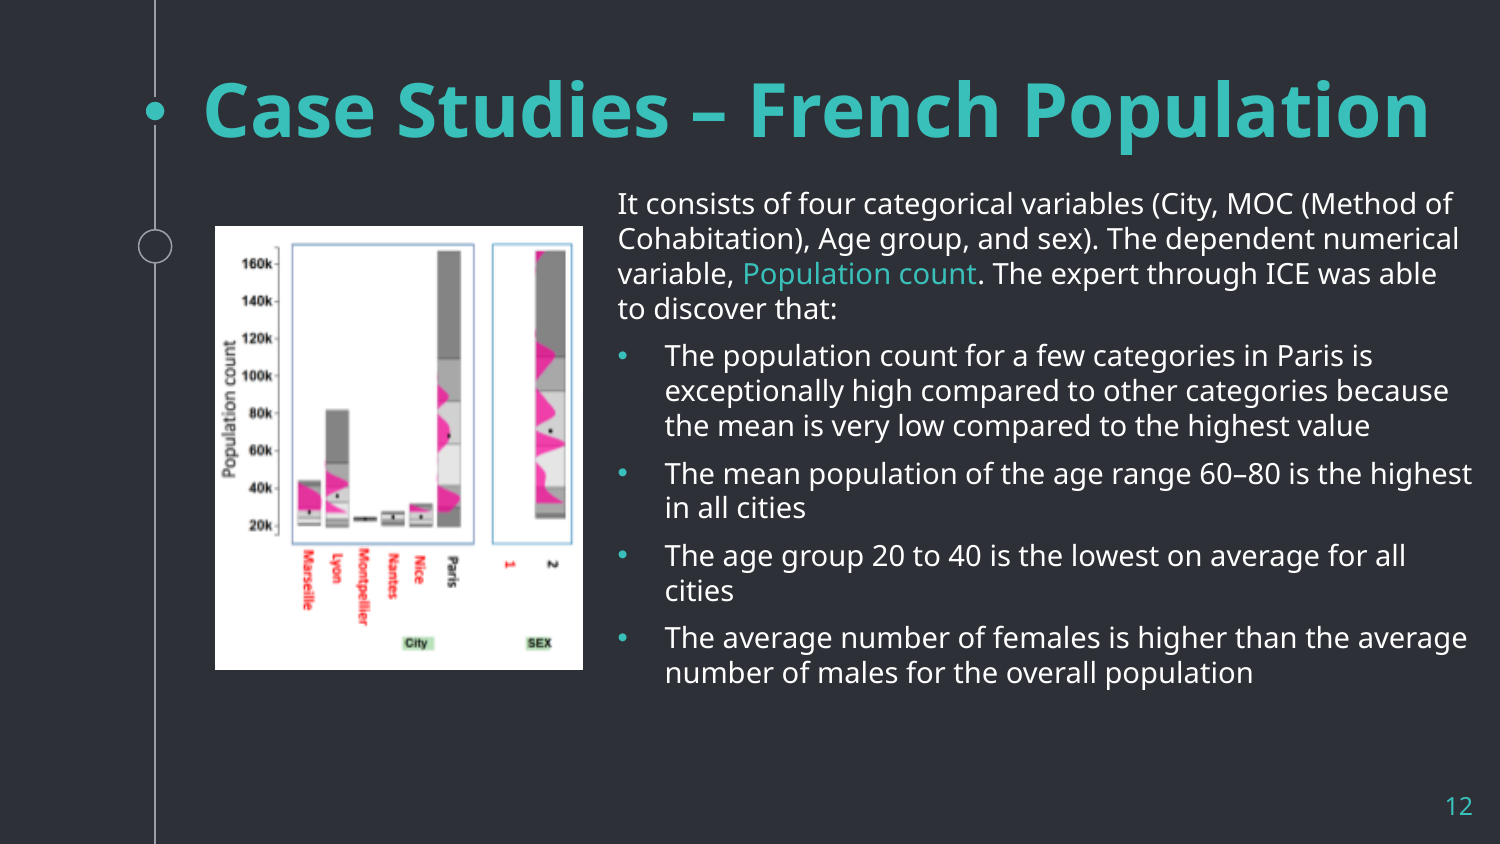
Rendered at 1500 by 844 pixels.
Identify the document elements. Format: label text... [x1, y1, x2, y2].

title Case Studies – French Population [187, 56, 1500, 168]
slide_number 12 [1398, 776, 1489, 827]
text_box It consists of four categorical variables (City, MOC (Method of Cohabitation), Age group, and sex). The dependent numerical variable, Population count. The expert through ICE was able to discover that: The population count for a few categories in Paris is exceptionally high compared to other categories because the mean is very low compared to the highest value The mean population of the age range 60–80 is the highest in all cities The age group 20 to 40 is the lowest on average for all cities The average number of females is higher than the average number of males for the overall population [602, 170, 1489, 776]
picture [215, 225, 583, 670]
